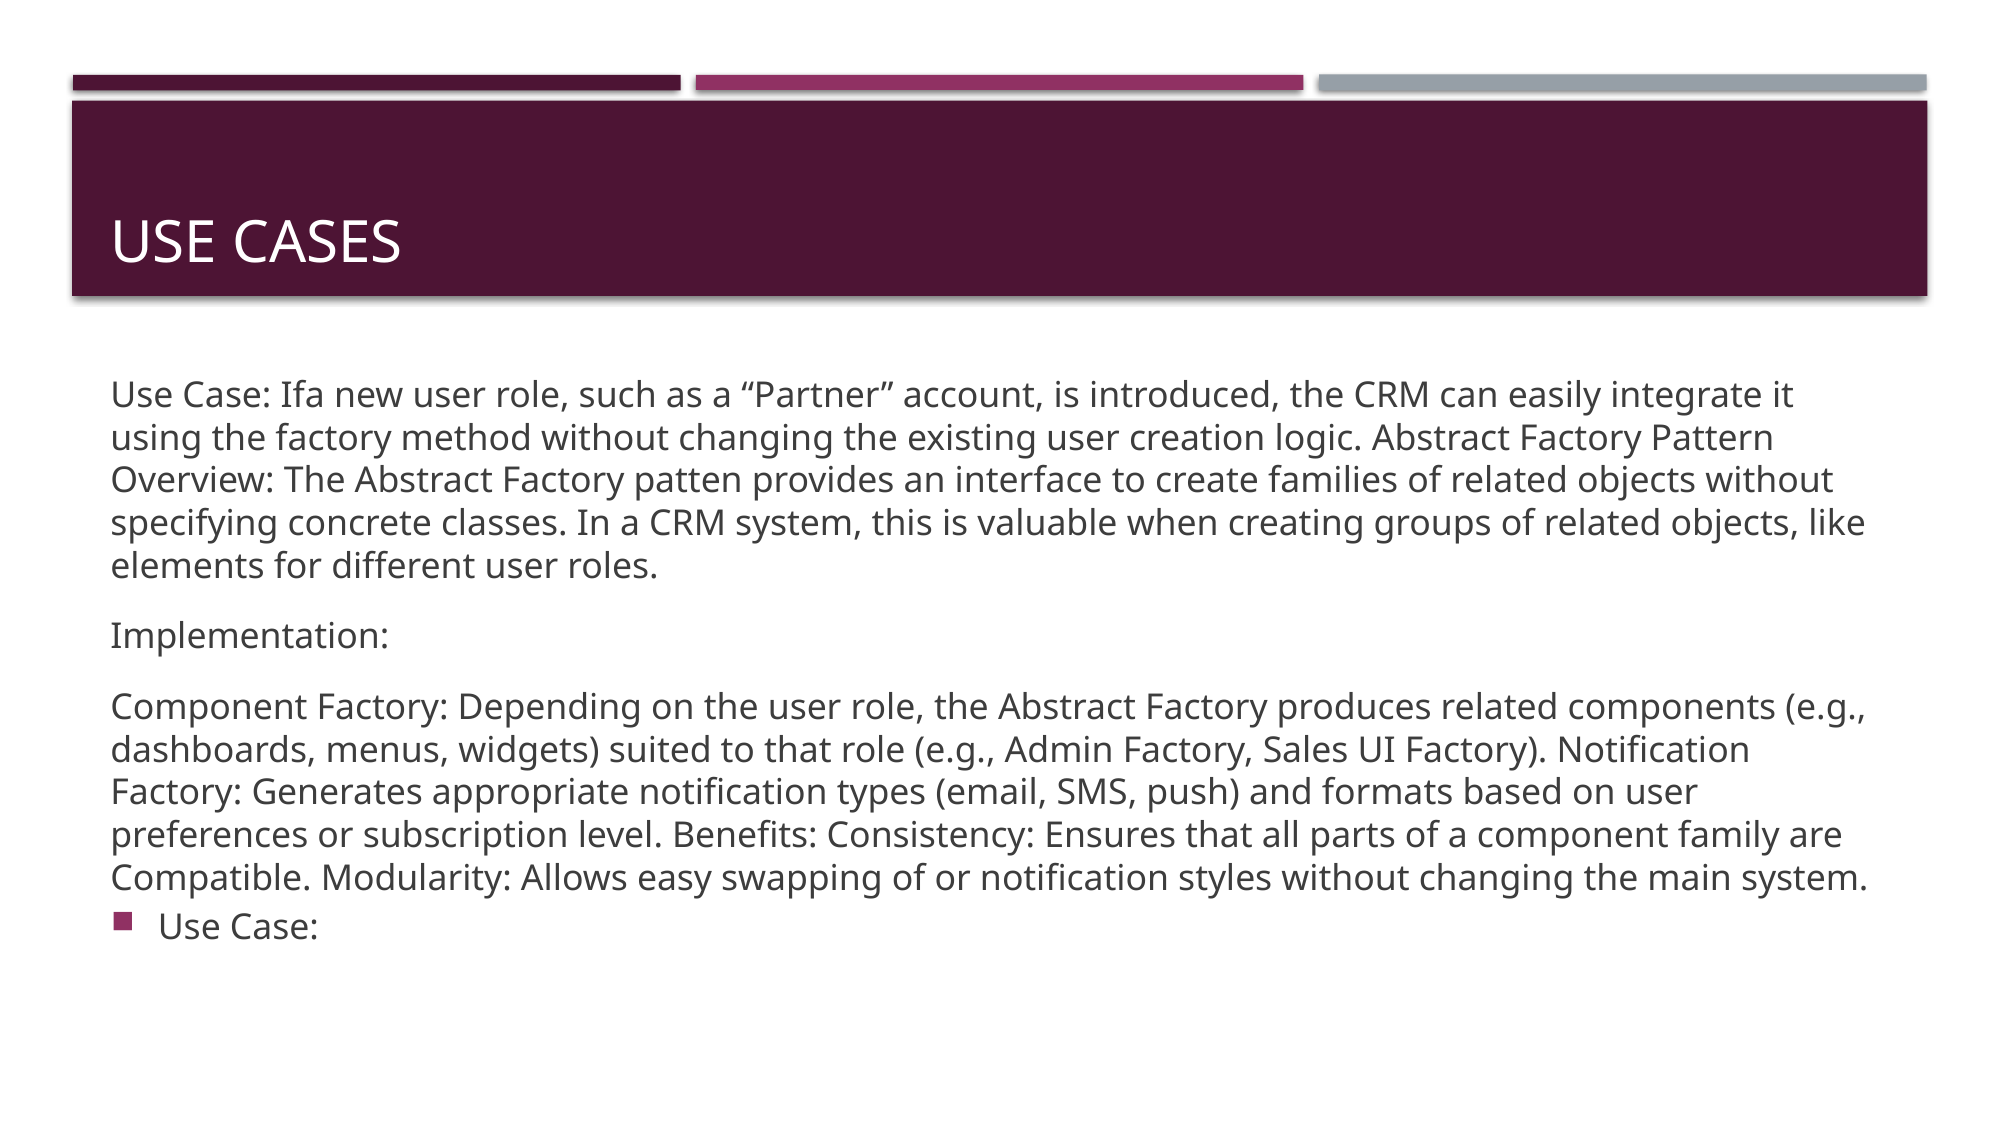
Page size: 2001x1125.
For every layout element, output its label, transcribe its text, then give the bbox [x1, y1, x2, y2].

list Use Case: Ifa new user role, such as a “Partner” account, is introduced, the CRM can easily integrate it using the factory method without changing the existing user creation logic. Abstract Factory Pattern Overview: The Abstract Factory patten provides an interface to create families of related objects without specifying concrete classes. In a CRM system, this is valuable when creating groups of related objects, like elements for different user roles. Implementation: Component Factory: Depending on the user role, the Abstract Factory produces related components (e.g., dashboards, menus, widgets) suited to that role (e.g., Admin Factory, Sales UI Factory). Notification Factory: Generates appropriate notification types (email, SMS, push) and formats based on user preferences or subscription level. Benefits: Consistency: Ensures that all parts of a component family are Compatible. Modularity: Allows easy swapping of or notification styles without changing the main system. Use Case: [95, 357, 1905, 962]
title Use casEs [95, 115, 1905, 282]
